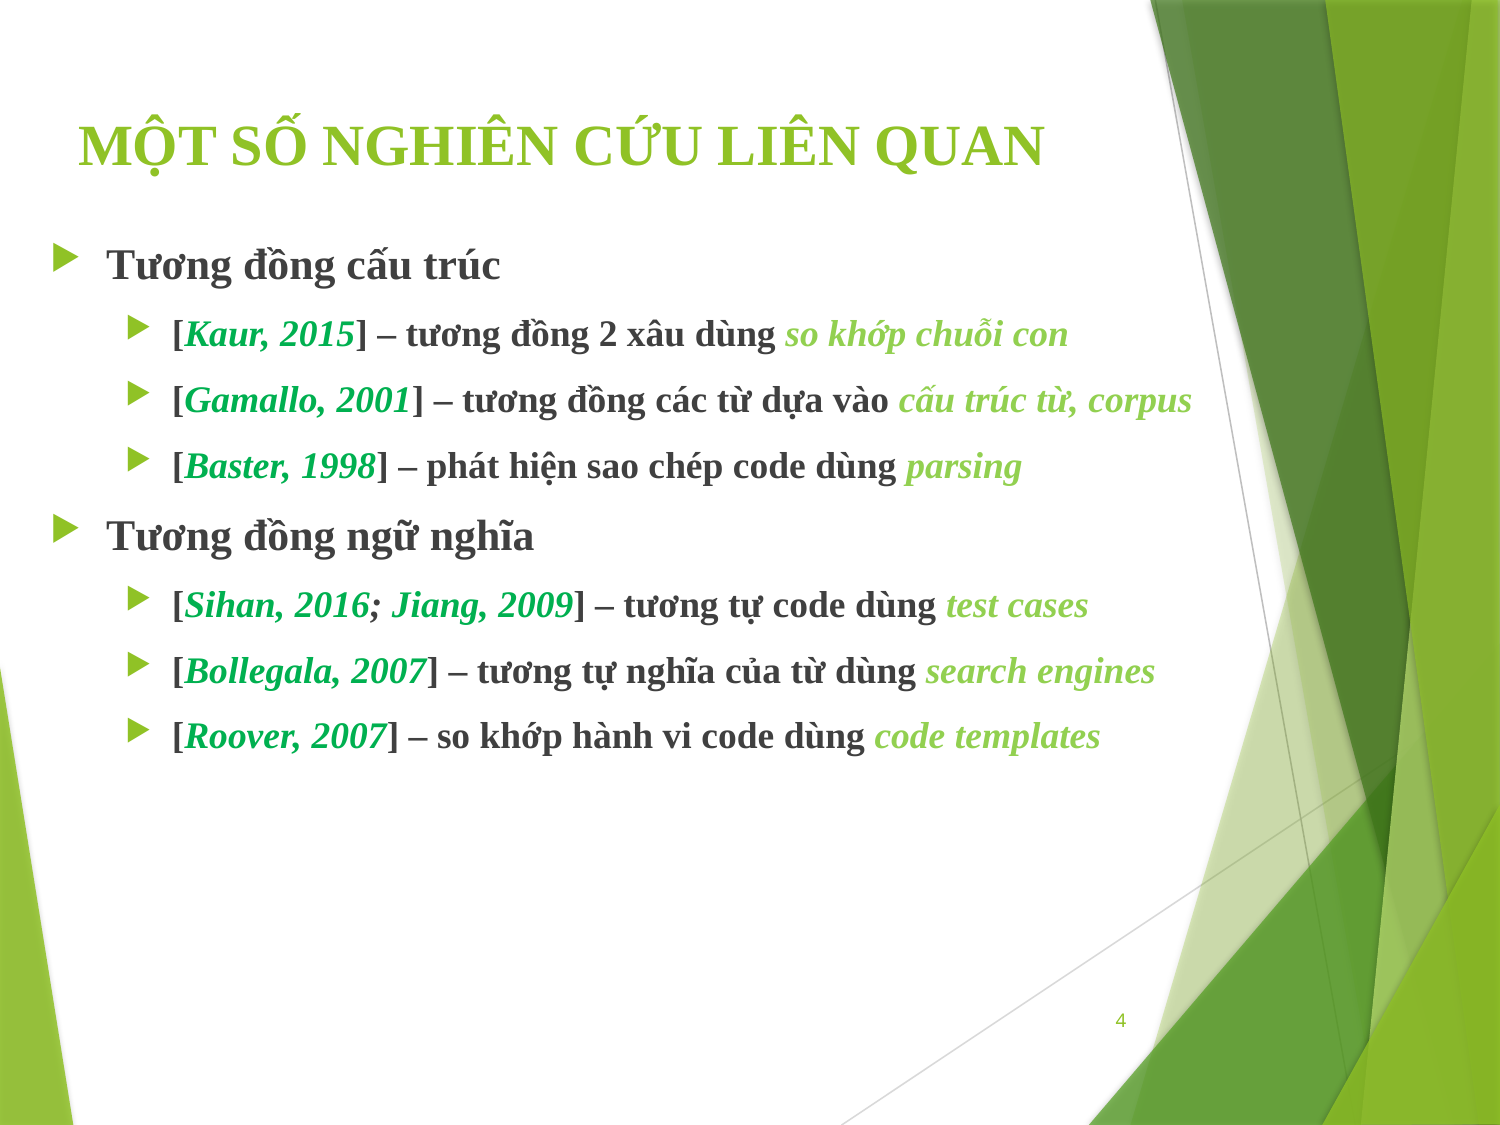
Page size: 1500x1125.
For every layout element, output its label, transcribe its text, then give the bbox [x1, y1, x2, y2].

slide_number 4 [1057, 991, 1142, 1051]
list Tương đồng cấu trúc [Kaur, 2015] – tương đồng 2 xâu dùng so khớp chuỗi con [Gamallo, 2001] – tương đồng các từ dựa vào cấu trúc từ, corpus [Baster, 1998] – phát hiện sao chép code dùng parsing Tương đồng ngữ nghĩa [Sihan, 2016; Jiang, 2009] – tương tự code dùng test cases [Bollegala, 2007] – tương tự nghĩa của từ dùng search engines [Roover, 2007] – so khớp hành vi code dùng code templates [35, 228, 1228, 974]
title MỘT SỐ NGHIÊN CỨU LIÊN QUAN [63, 99, 1121, 193]
